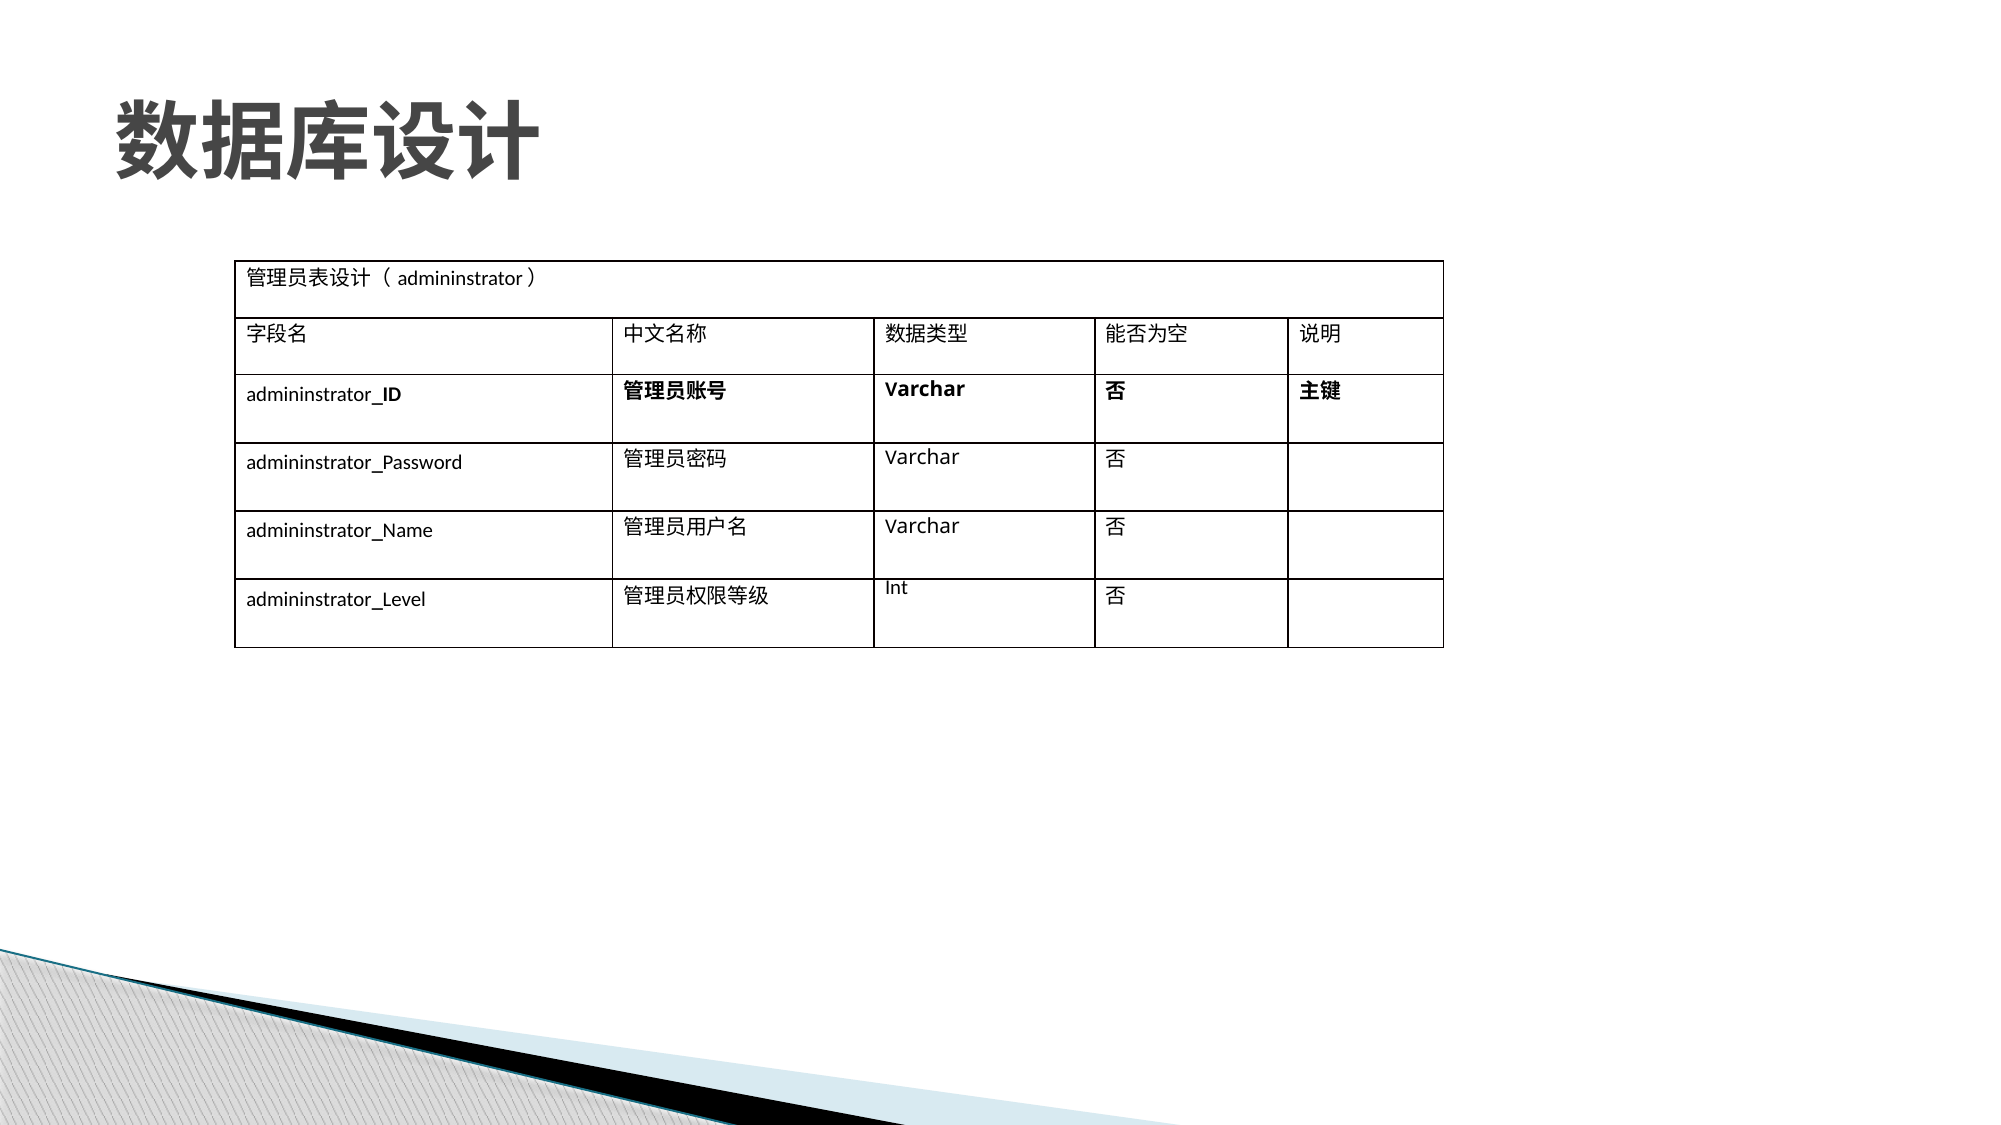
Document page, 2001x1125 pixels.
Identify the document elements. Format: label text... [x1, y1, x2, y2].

table_cell [1289, 580, 1443, 647]
table_cell 说明 [1289, 319, 1443, 374]
table_cell Int [875, 580, 1094, 647]
table_cell 管理员账号 [613, 375, 873, 442]
table_cell 否 [1096, 580, 1287, 647]
table_cell 字段名 [236, 319, 612, 374]
table_cell Varchar [875, 375, 1094, 442]
table_cell 管理员密码 [613, 444, 873, 510]
table_header 管理员表设计（admininstrator） [236, 262, 1443, 317]
table_cell Varchar [875, 512, 1094, 578]
table_cell admininstrator_Name [236, 512, 612, 578]
title 数据库设计 [99, 45, 1900, 233]
table_cell 否 [1096, 375, 1287, 442]
table_cell 中文名称 [613, 319, 873, 374]
table_cell admininstrator_ID [236, 375, 612, 442]
table_cell 管理员用户名 [613, 512, 873, 578]
table_cell 主键 [1289, 375, 1443, 442]
table_cell 否 [1096, 512, 1287, 578]
table_cell 数据类型 [875, 319, 1094, 374]
table_cell 管理员权限等级 [613, 580, 873, 647]
table_cell admininstrator_Password [236, 444, 612, 510]
table_cell 否 [1096, 444, 1287, 510]
table_cell admininstrator_Level [236, 580, 612, 647]
table_cell Varchar [875, 444, 1094, 510]
table_cell 能否为空 [1096, 319, 1287, 374]
table_cell [1289, 512, 1443, 578]
table_cell [1289, 444, 1443, 510]
